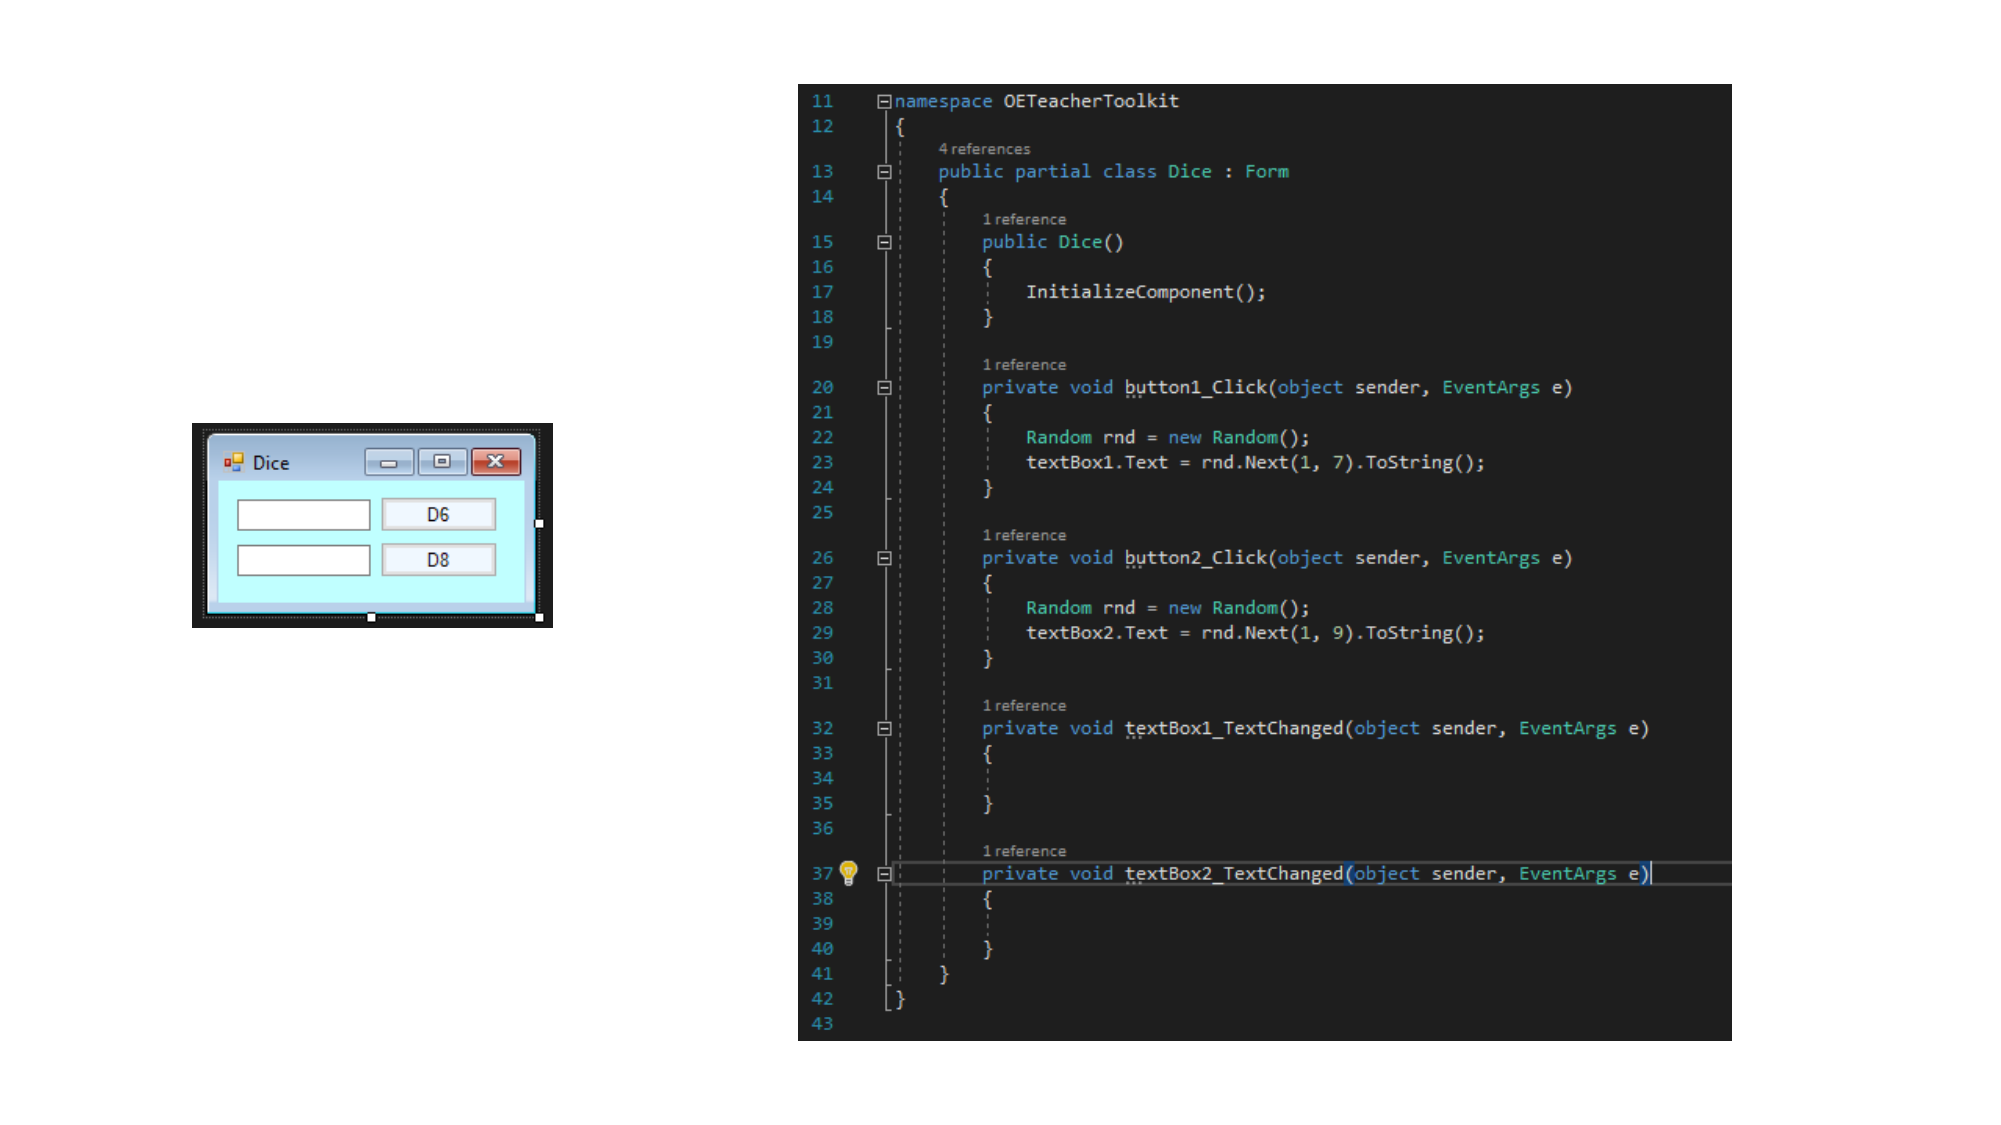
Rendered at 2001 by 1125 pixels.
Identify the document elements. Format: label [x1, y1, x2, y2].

picture [192, 423, 553, 629]
picture [798, 84, 1732, 1041]
